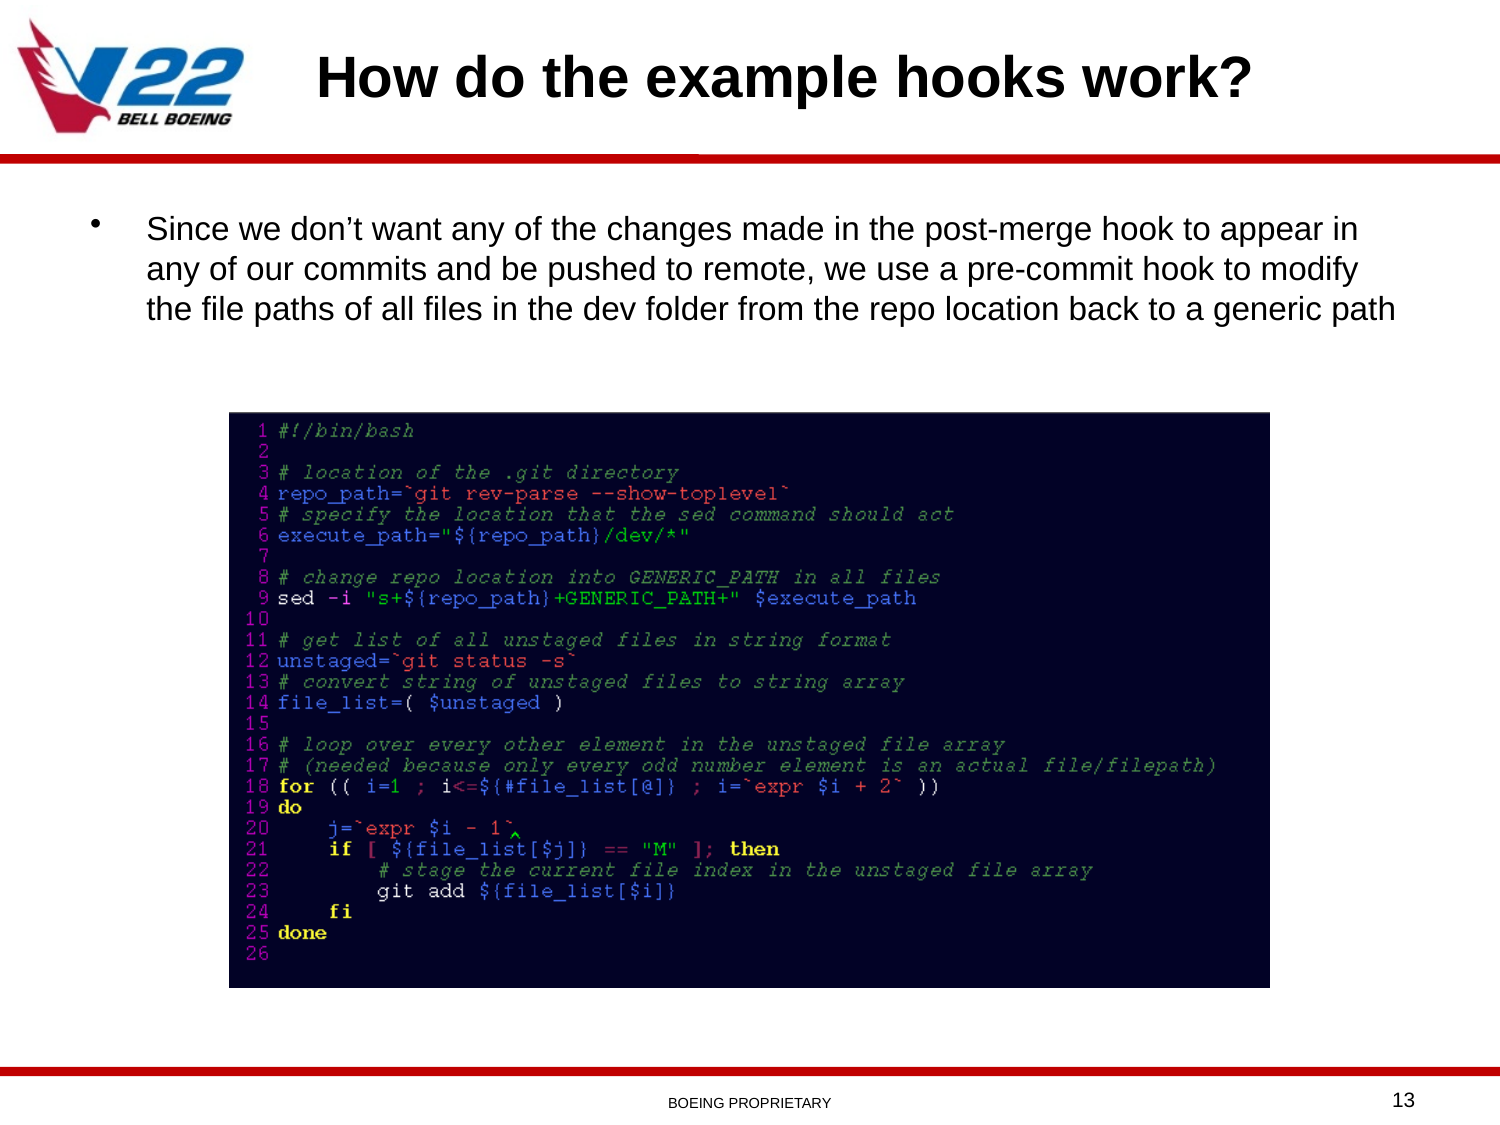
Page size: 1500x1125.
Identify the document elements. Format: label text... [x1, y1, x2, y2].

picture [229, 412, 1271, 988]
list Since we don’t want any of the changes made in the post-merge hook to appear in any of our commits and be pushed to remote, we use a pre-commit hook to modify the file paths of all files in the dev folder from the repo location back to a generic path [74, 199, 1426, 1006]
title How do the example hooks work? [145, 4, 1426, 145]
picture [0, 5, 145, 145]
